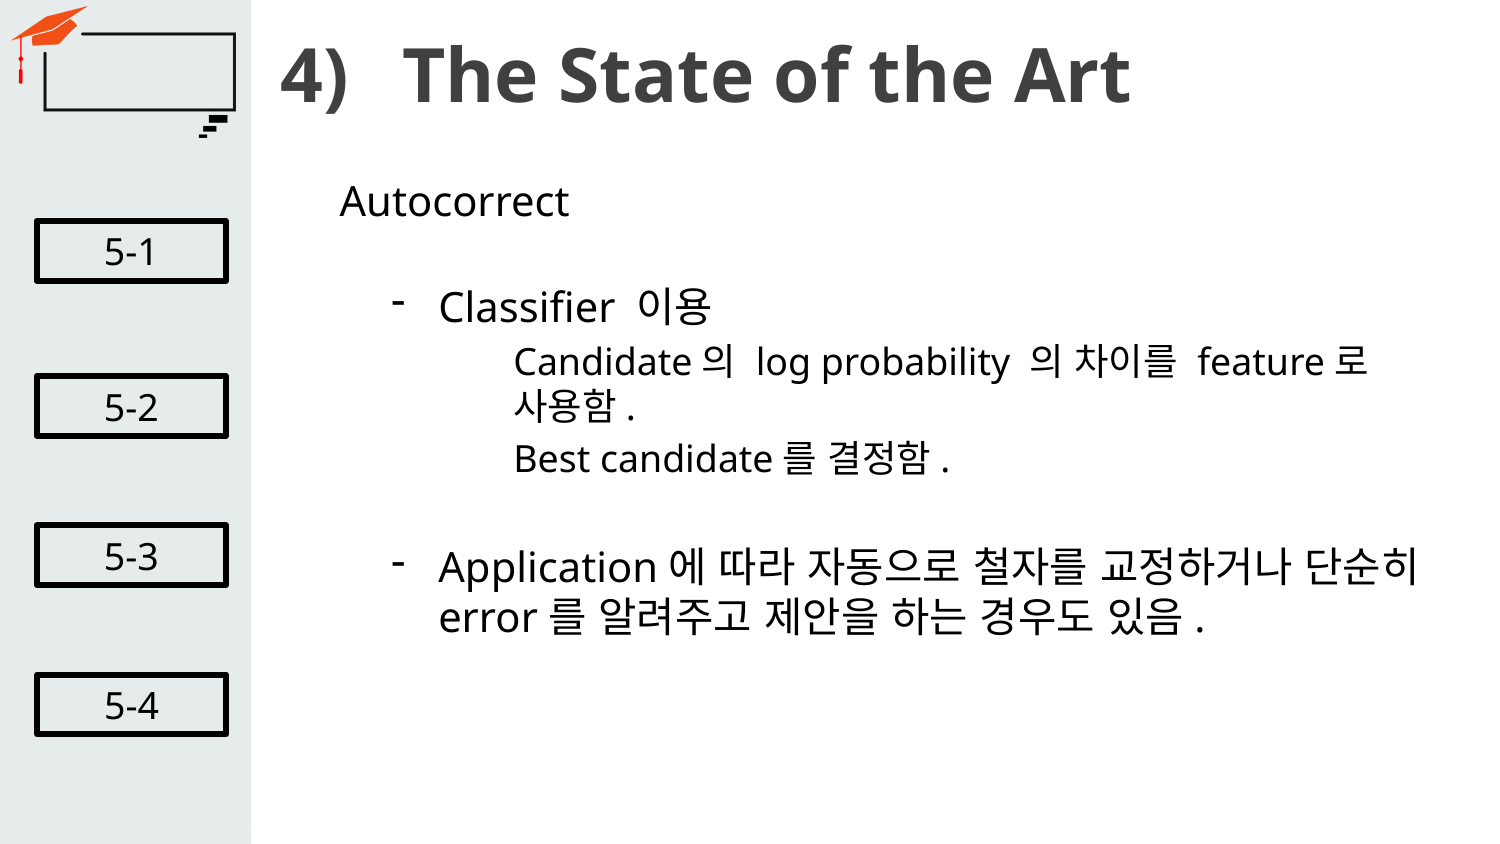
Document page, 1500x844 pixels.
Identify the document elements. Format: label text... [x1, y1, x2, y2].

list Classifier 이용 Candidate의 log probability 의 차이를 feature로 사용함. Best candidate를 결정함. Application에 따라 자동으로 철자를 교정하거나 단순히 error를 알려주고 제안을 하는 경우도 있음. [326, 273, 1461, 765]
title The State of the Art [265, 0, 1500, 146]
list Autocorrect [324, 161, 1459, 238]
text_box 5-1 [36, 220, 226, 281]
picture [0, 0, 1500, 844]
text_box 5-3 [36, 525, 226, 586]
text_box 5-4 [37, 674, 227, 735]
text_box 5-2 [36, 376, 226, 436]
